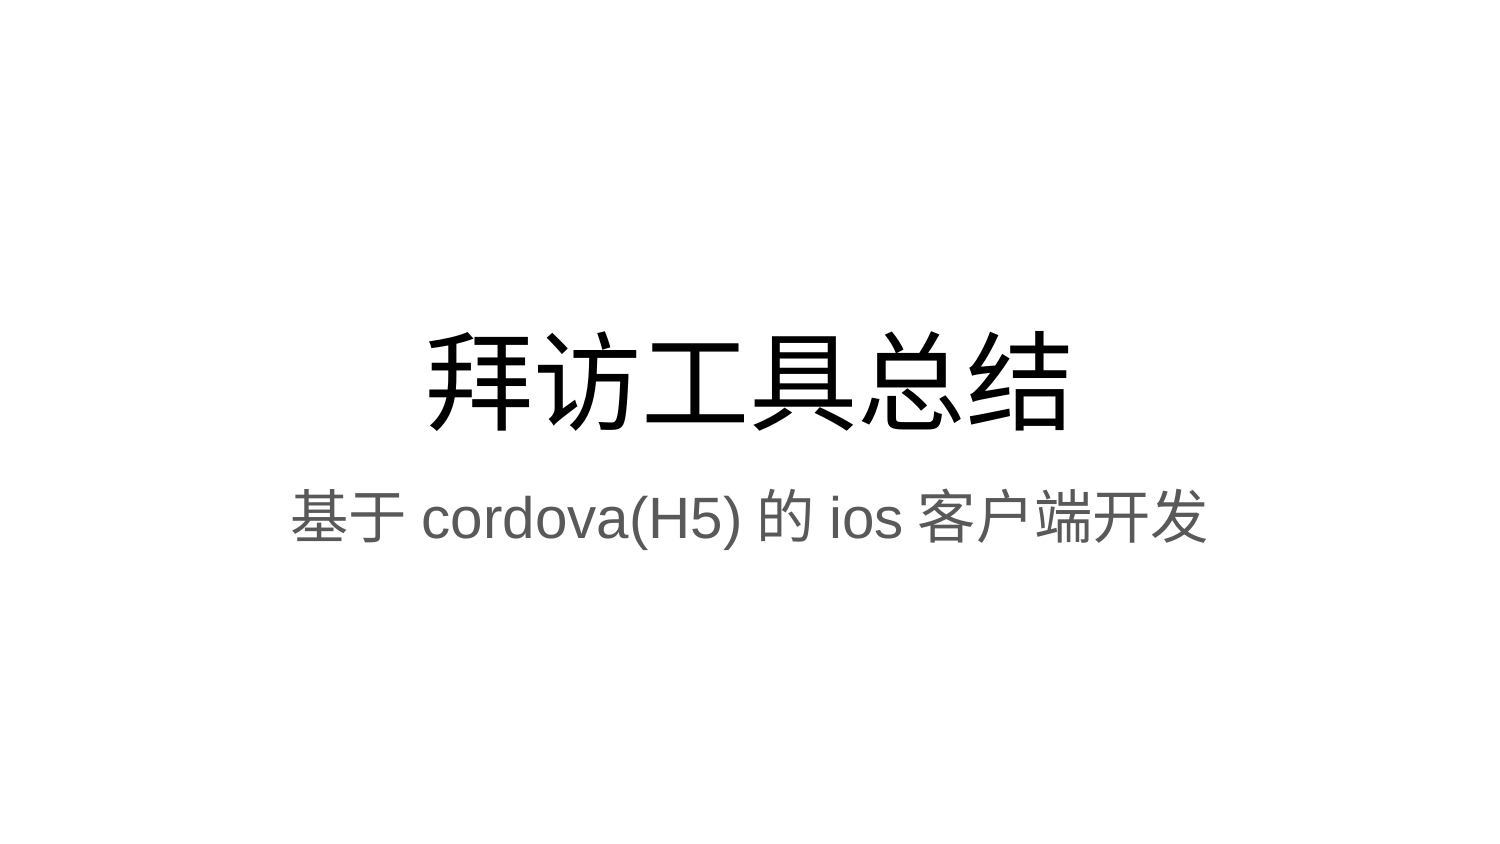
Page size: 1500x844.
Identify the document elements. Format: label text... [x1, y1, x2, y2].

subtitle 基于cordova(H5)的ios客户端开发 [51, 464, 1449, 595]
title 拜访工具总结 [51, 122, 1449, 459]
